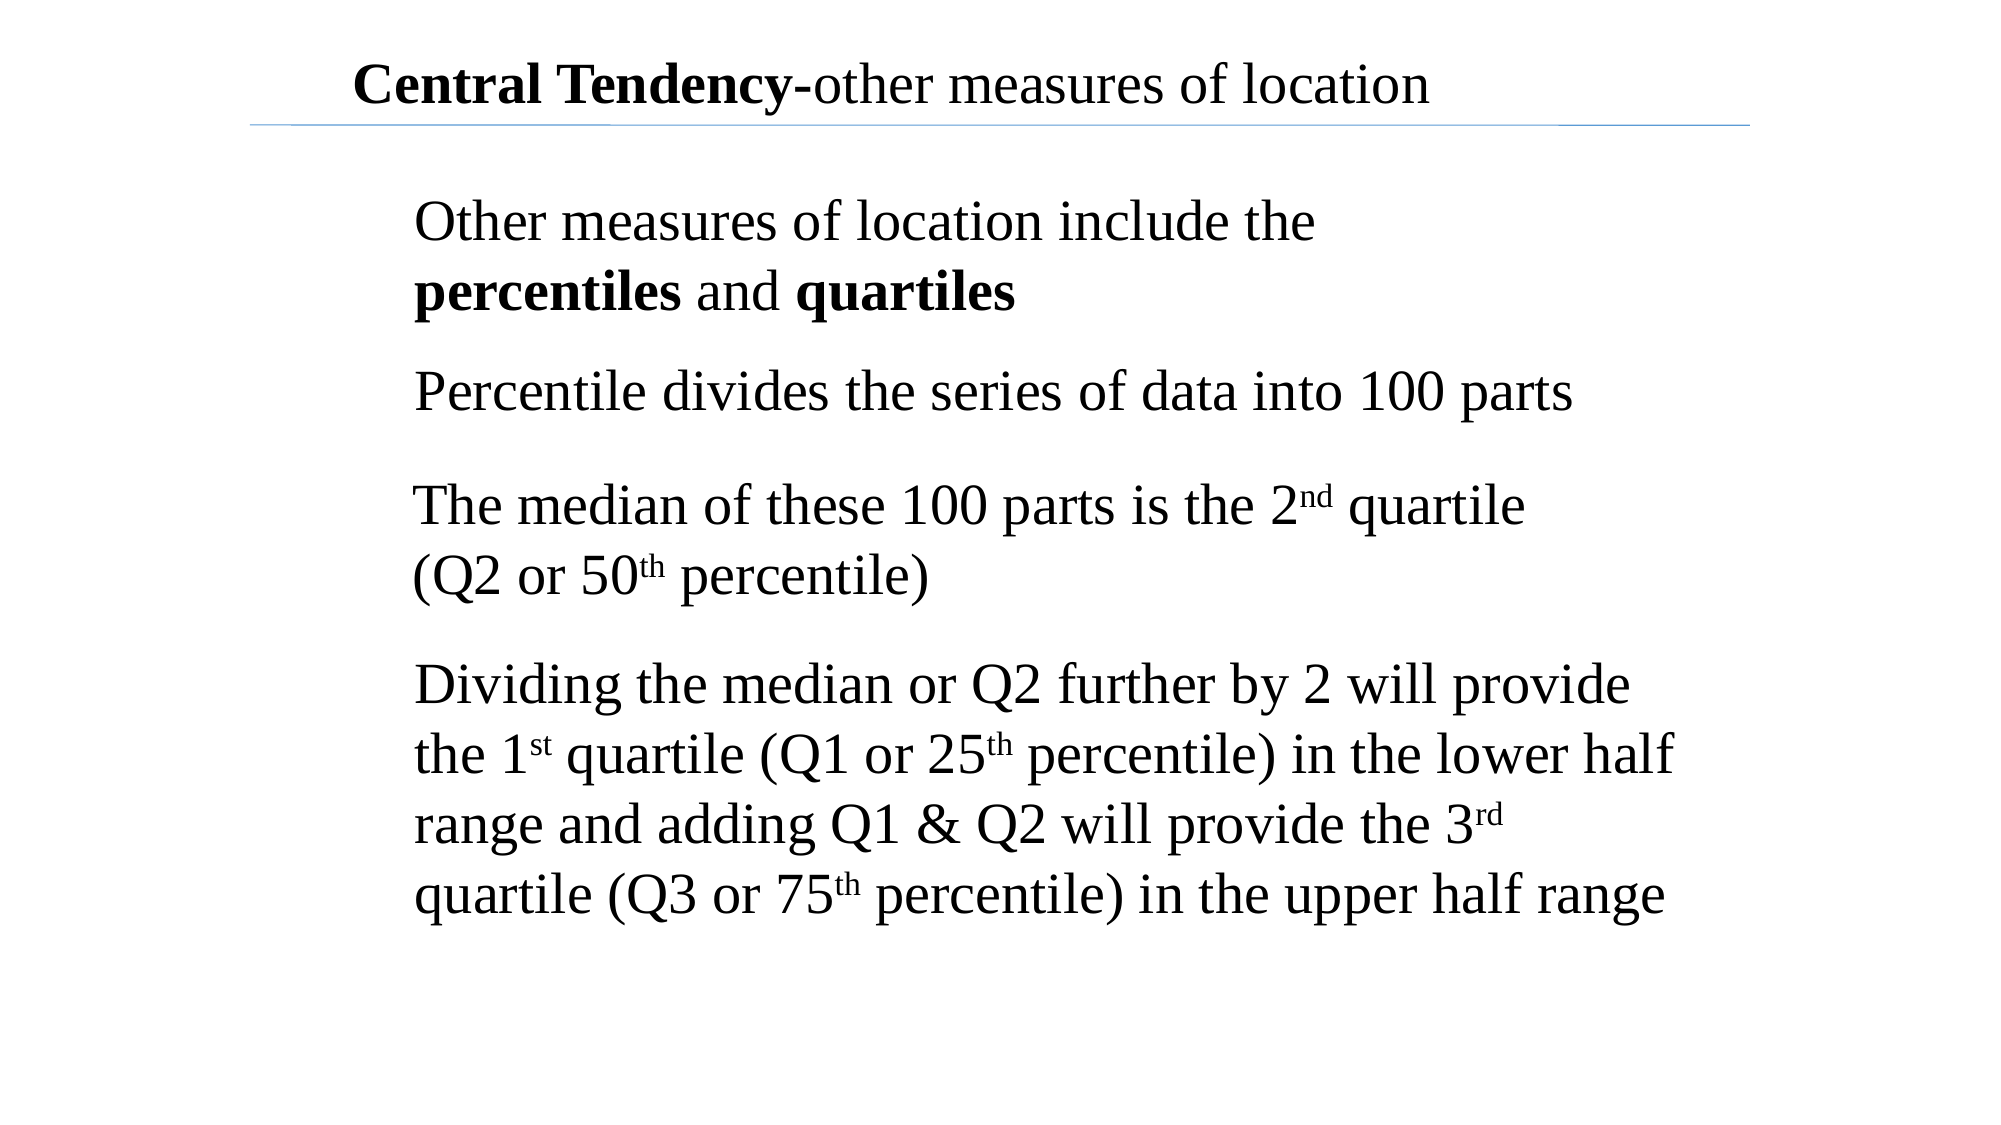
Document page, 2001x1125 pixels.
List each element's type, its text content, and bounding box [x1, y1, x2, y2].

text_box Other measures of location include the percentiles and quartiles [399, 174, 1550, 330]
text_box Central Tendency-other measures of location [337, 37, 1725, 123]
text_box Dividing the median or Q2 further by 2 will provide the 1st quartile (Q1 or 25th percentile) in the lower half range and adding Q1 & Q2 will provide the 3rd quartile (Q3 or 75th percentile) in the upper half range [399, 637, 1700, 933]
text_box Percentile divides the series of data into 100 parts [399, 344, 1725, 430]
text_box The median of these 100 parts is the 2nd quartile (Q2 or 50th percentile) [397, 459, 1573, 614]
